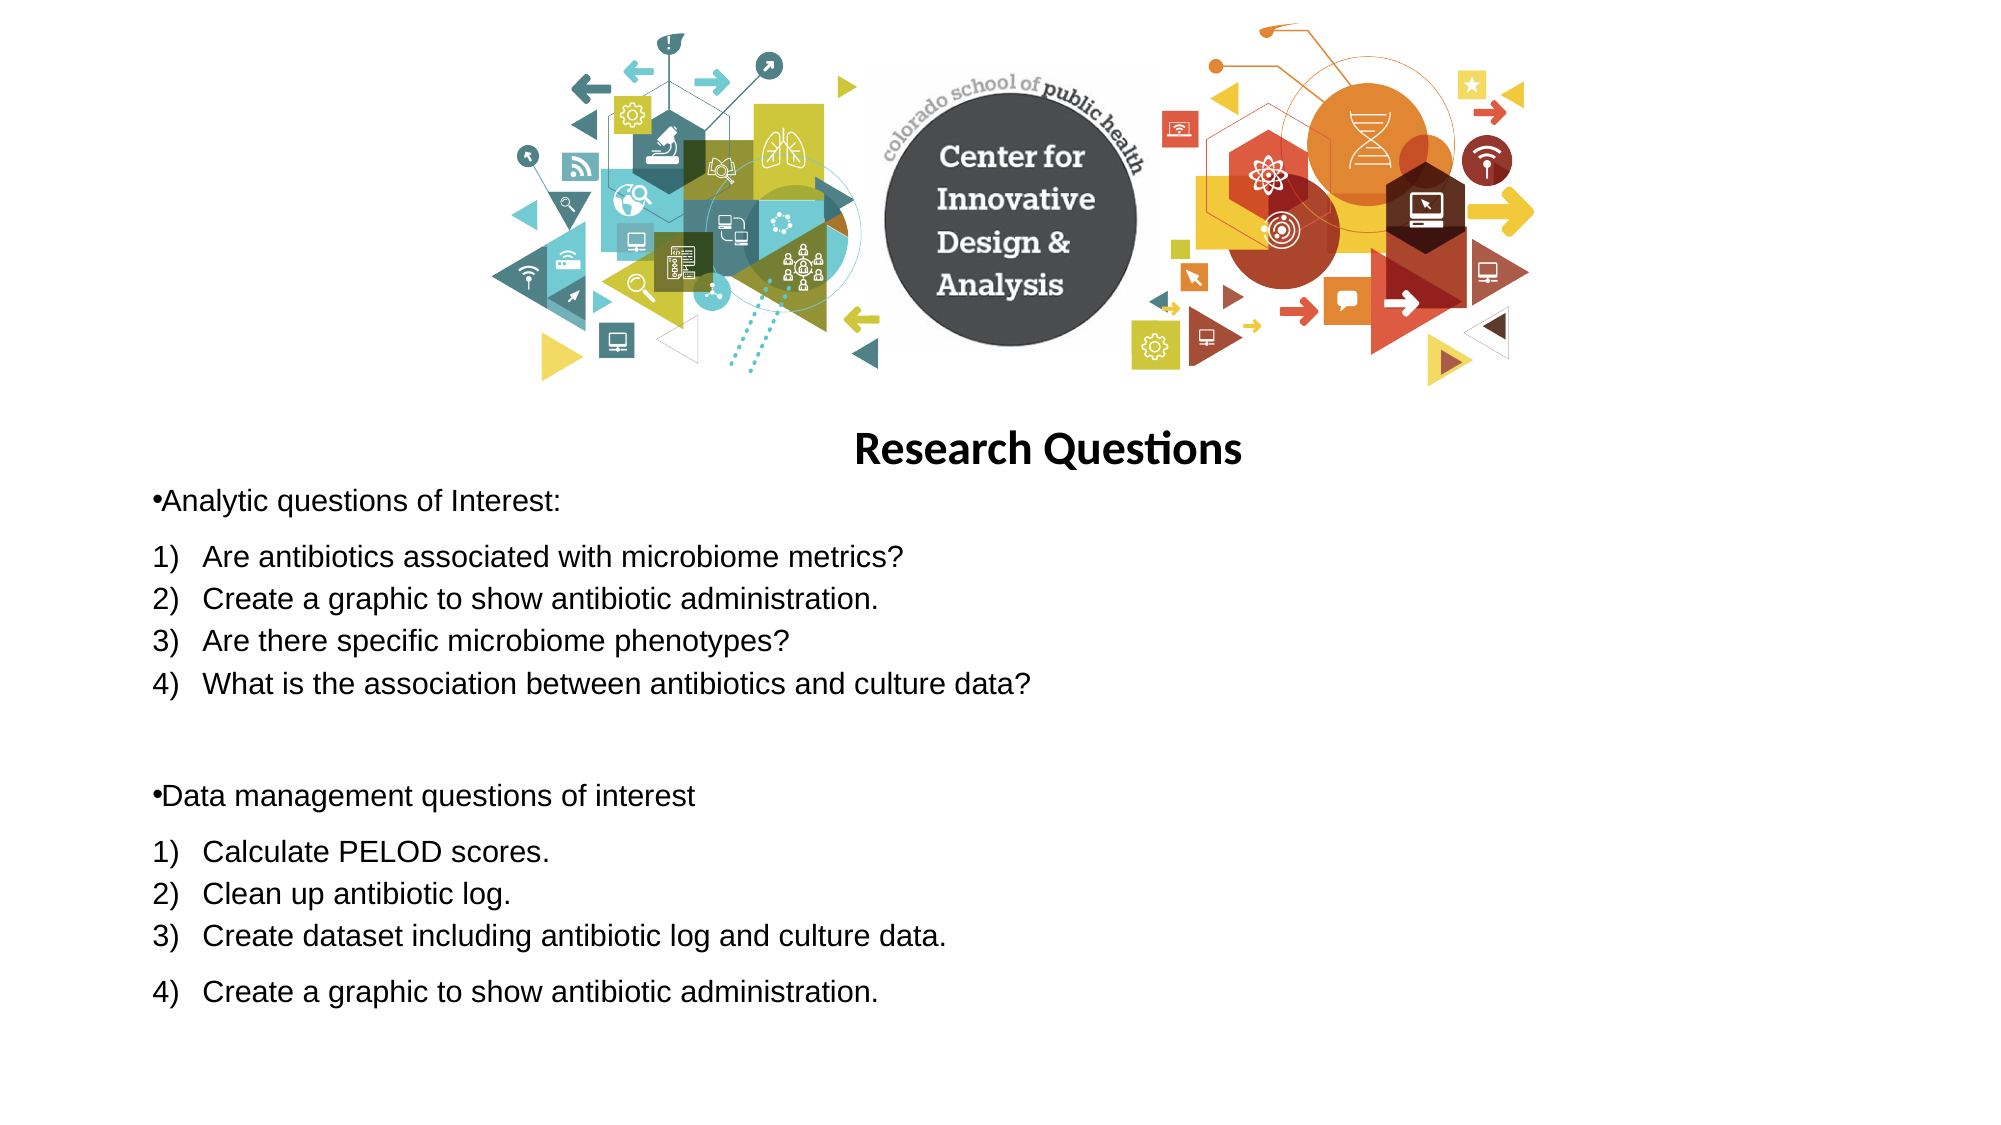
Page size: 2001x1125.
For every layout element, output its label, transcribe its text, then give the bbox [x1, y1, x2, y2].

list Research Questions Analytic questions of Interest: Are antibiotics associated with microbiome metrics? Create a graphic to show antibiotic administration. Are there specific microbiome phenotypes? What is the association between antibiotics and culture data? Data management questions of interest Calculate PELOD scores. Clean up antibiotic log. Create dataset including antibiotic log and culture data. Create a graphic to show antibiotic administration. [137, 416, 1960, 1022]
picture [491, 23, 1534, 387]
